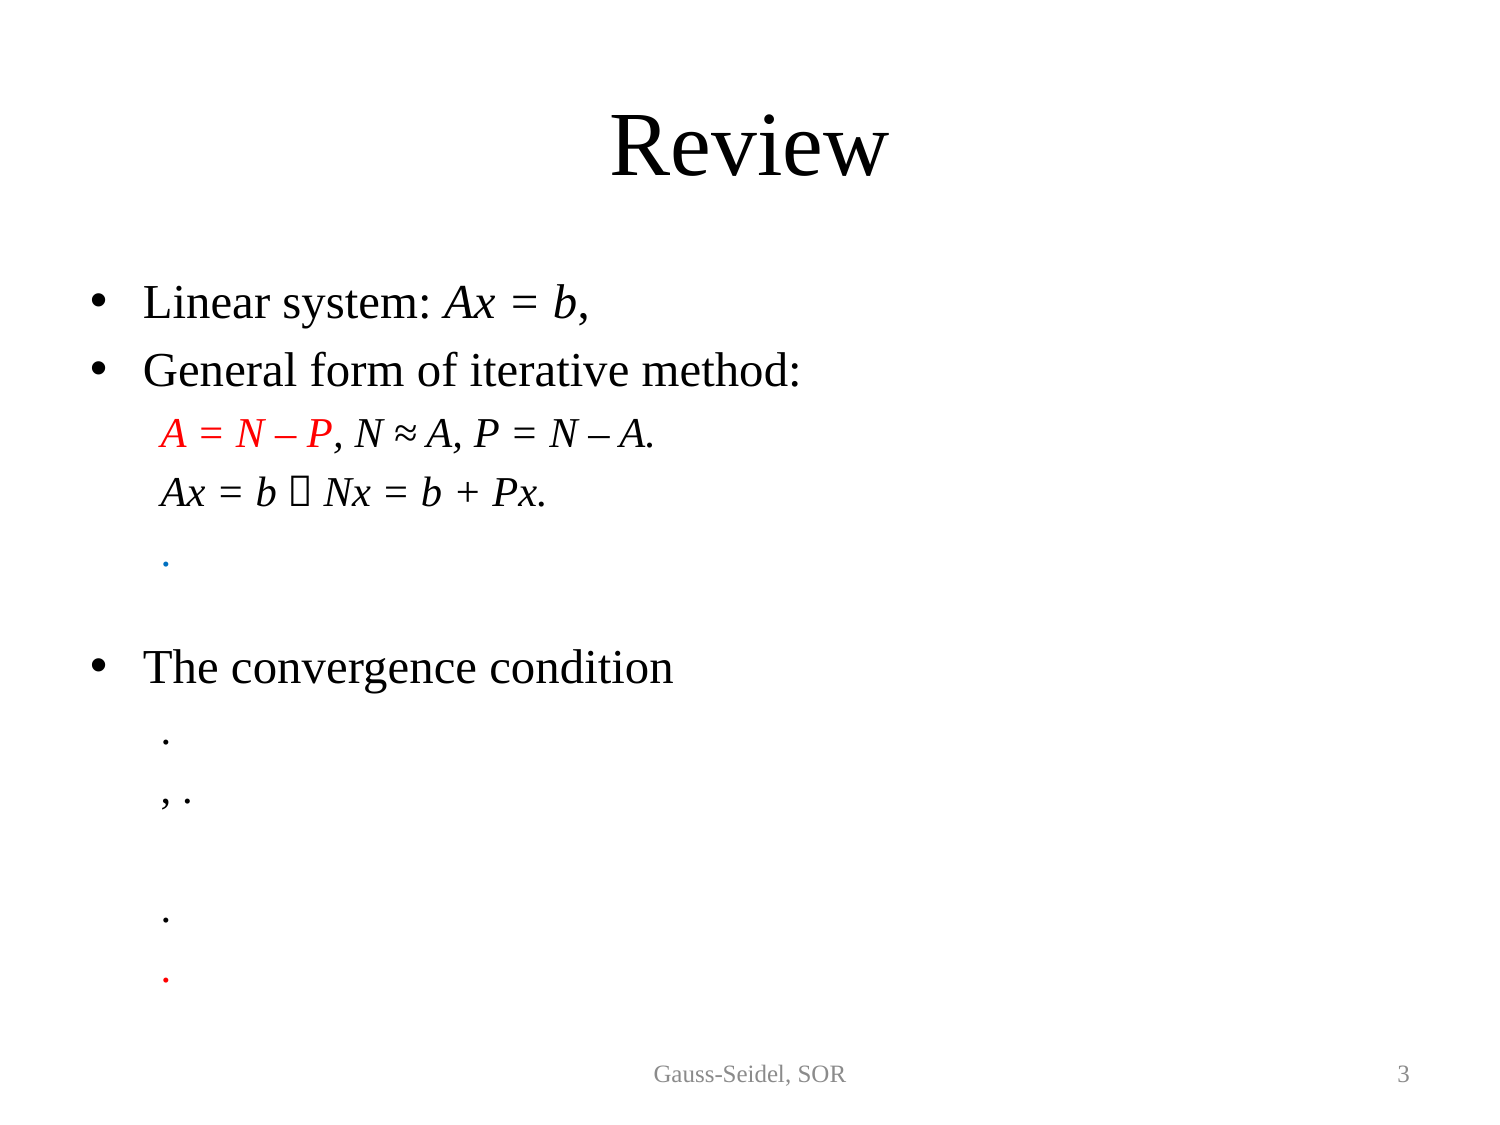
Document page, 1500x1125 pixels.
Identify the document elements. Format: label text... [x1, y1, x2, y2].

slide_number 3 [1074, 1042, 1425, 1103]
title Review [75, 45, 1425, 233]
footer Gauss-Seidel, SOR [512, 1042, 988, 1103]
